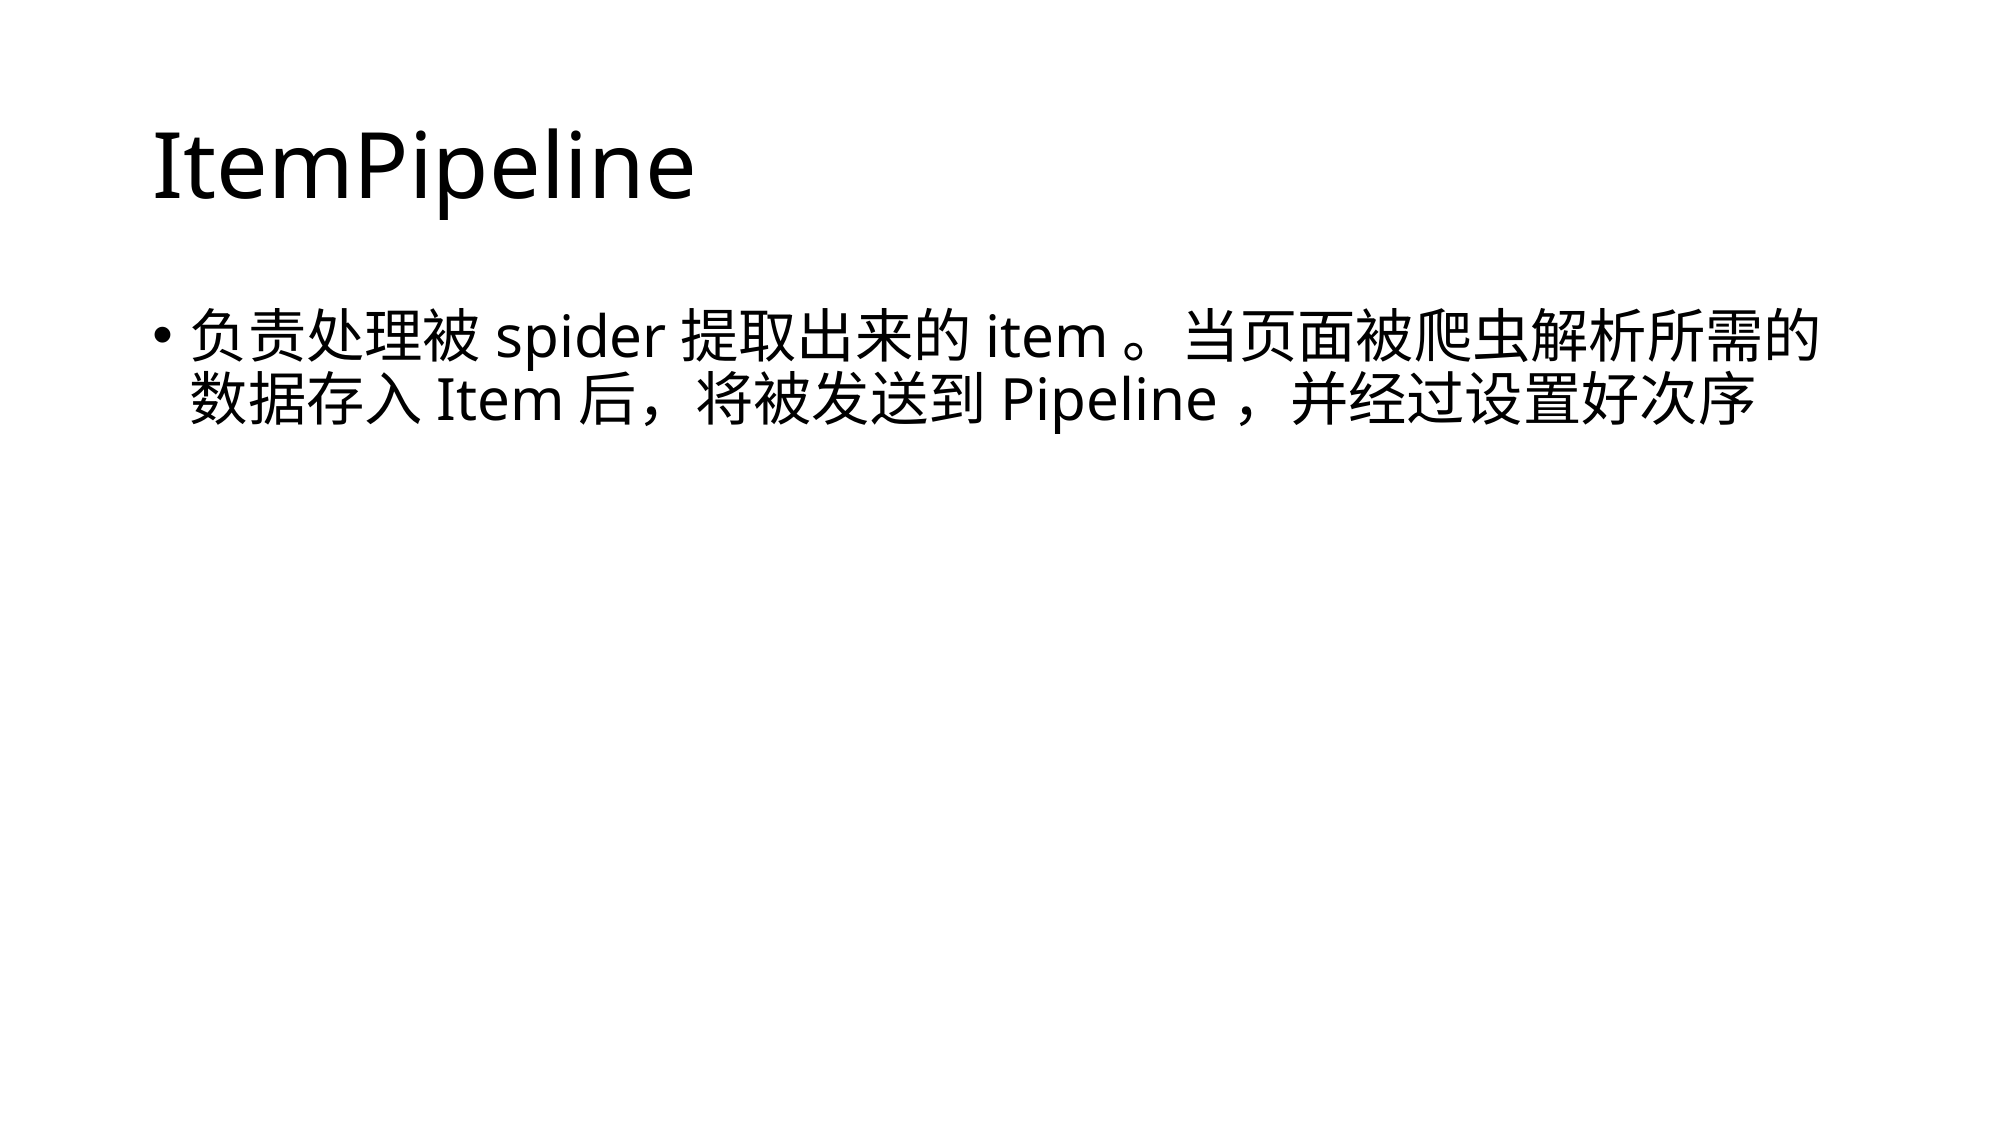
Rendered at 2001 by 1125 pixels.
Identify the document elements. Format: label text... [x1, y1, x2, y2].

list 负责处理被spider提取出来的item。当页面被爬虫解析所需的数据存入Item后，将被发送到Pipeline，并经过设置好次序 [137, 299, 1863, 1014]
title ItemPipeline [137, 59, 1863, 278]
